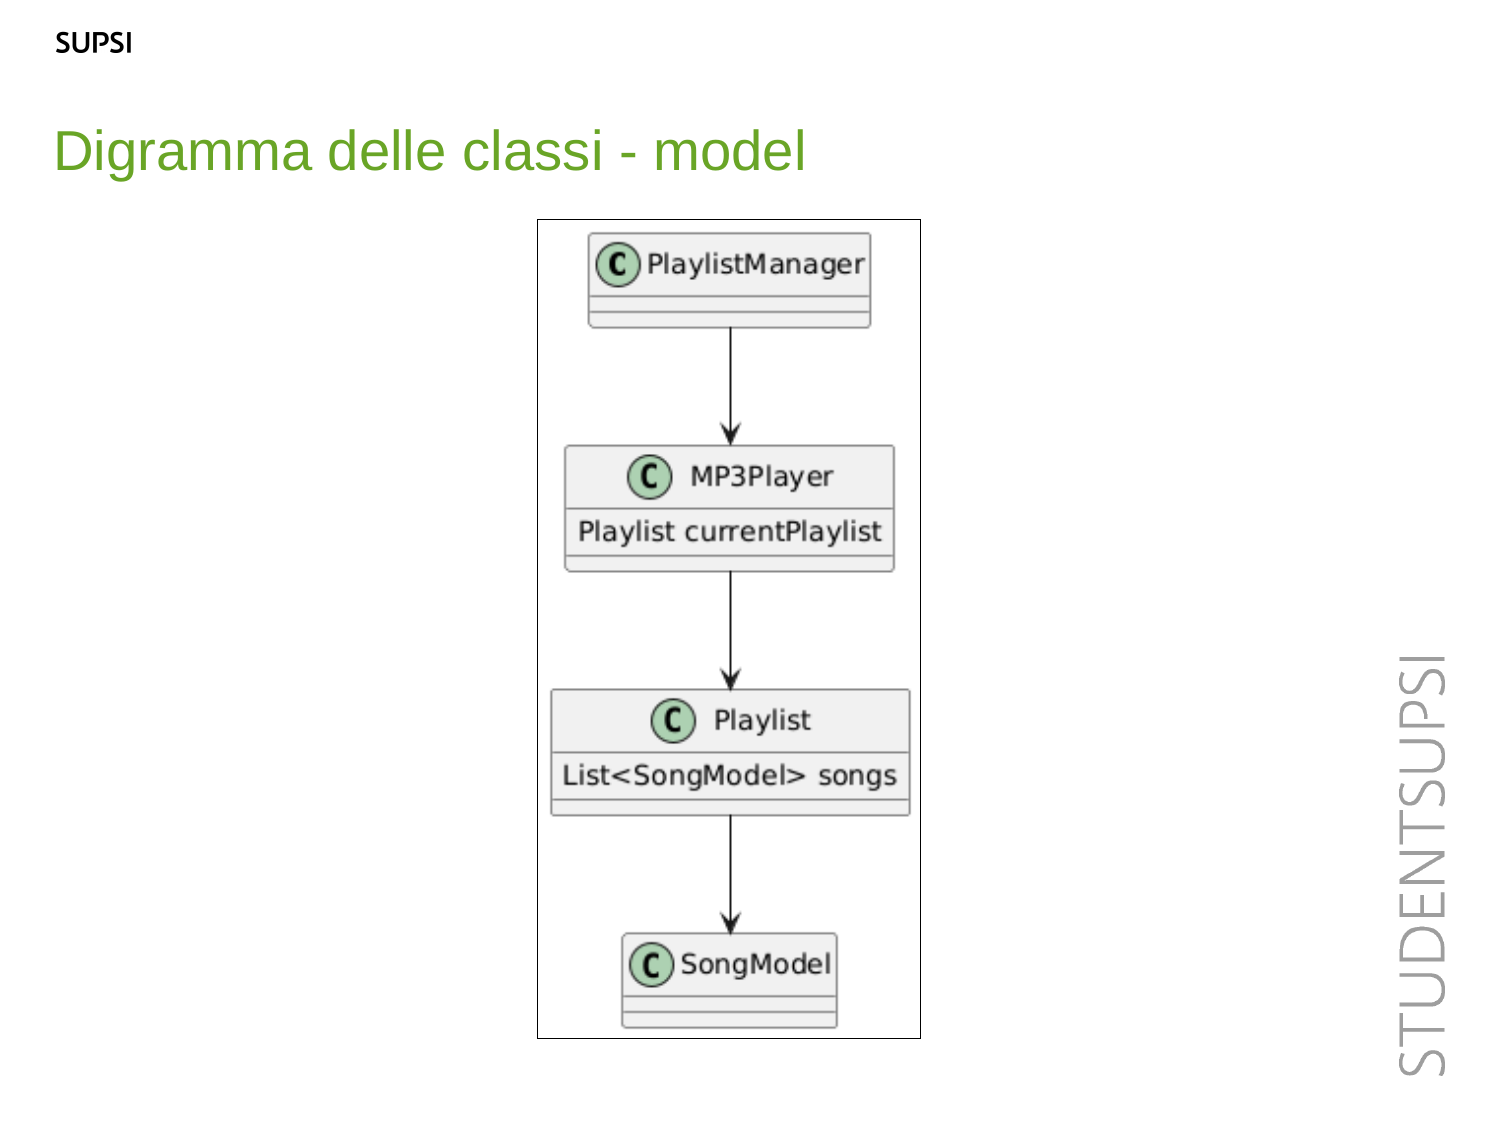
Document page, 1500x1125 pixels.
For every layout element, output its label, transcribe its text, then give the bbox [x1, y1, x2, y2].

picture [537, 219, 921, 1039]
picture [56, 30, 134, 53]
picture [1399, 657, 1445, 1076]
list Digramma delle classi - model [53, 113, 1341, 266]
